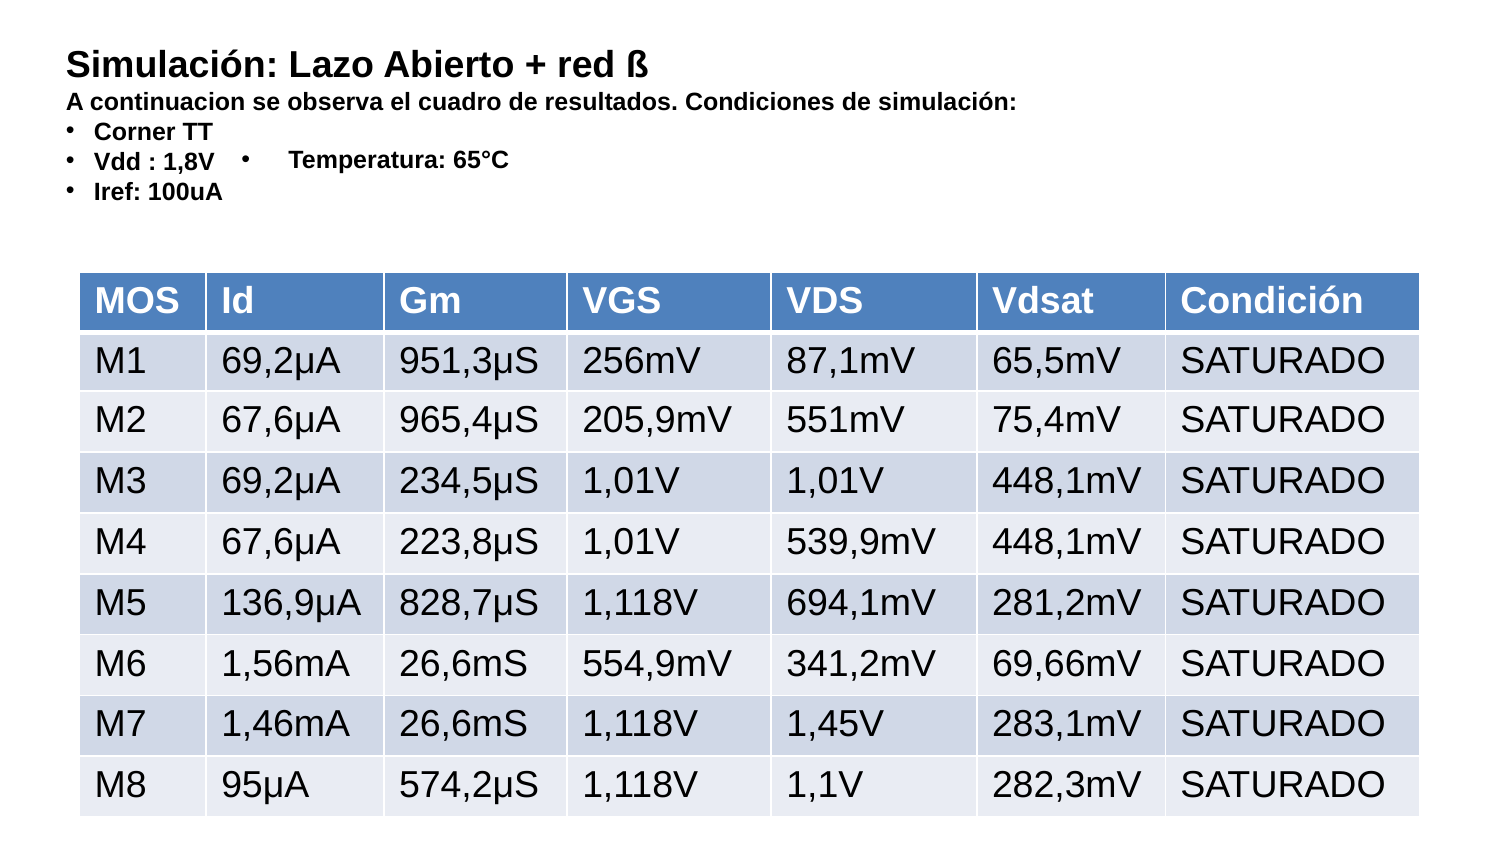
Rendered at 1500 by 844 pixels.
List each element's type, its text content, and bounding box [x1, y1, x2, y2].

table_cell 69,66mV [978, 635, 1165, 695]
table_cell SATURADO [1166, 335, 1419, 390]
table_header Id [207, 273, 383, 330]
table_cell M2 [80, 392, 205, 451]
table_cell 67,6μA [207, 392, 383, 451]
table_header MOS [80, 273, 205, 330]
table_cell 448,1mV [978, 453, 1165, 512]
table_header Vdsat [978, 273, 1165, 330]
table_cell 95μA [207, 757, 383, 816]
table_cell 69,2μA [207, 453, 383, 512]
table_cell 1,46mA [207, 696, 383, 755]
table_cell M3 [80, 453, 205, 512]
table_cell 1,118V [568, 757, 770, 816]
table_cell 551mV [772, 392, 976, 451]
text_box Temperatura: 65°C [226, 136, 555, 181]
table_cell 282,3mV [978, 757, 1165, 816]
table_cell SATURADO [1166, 514, 1419, 573]
table_cell 65,5mV [978, 335, 1165, 390]
table_cell 1,45V [772, 696, 976, 755]
table_cell SATURADO [1166, 392, 1419, 451]
table_cell 1,01V [568, 514, 770, 573]
table_cell 1,118V [568, 575, 770, 634]
table_cell 1,01V [568, 453, 770, 512]
table_cell 694,1mV [772, 575, 976, 634]
table_cell M5 [80, 575, 205, 634]
table_cell 205,9mV [568, 392, 770, 451]
table_cell 281,2mV [978, 575, 1165, 634]
table_cell 234,5μS [385, 453, 566, 512]
table_cell M7 [80, 696, 205, 755]
table_cell SATURADO [1166, 757, 1419, 816]
table_cell 965,4μS [385, 392, 566, 451]
table_cell 539,9mV [772, 514, 976, 573]
table_cell SATURADO [1166, 635, 1419, 695]
table_cell SATURADO [1166, 453, 1419, 512]
table_header Condición [1166, 273, 1419, 330]
table_cell M8 [80, 757, 205, 816]
table_cell 1,01V [772, 453, 976, 512]
table_cell 26,6mS [385, 696, 566, 755]
table_cell 574,2μS [385, 757, 566, 816]
table_cell 223,8μS [385, 514, 566, 573]
table_cell 26,6mS [385, 635, 566, 695]
table_cell 75,4mV [978, 392, 1165, 451]
table_cell 951,3μS [385, 335, 566, 390]
table_cell 136,9μA [207, 575, 383, 634]
table_cell 256mV [568, 335, 770, 390]
table_cell 1,1V [772, 757, 976, 816]
table_cell M1 [80, 335, 205, 390]
table_cell 67,6μA [207, 514, 383, 573]
table_cell 554,9mV [568, 635, 770, 695]
table_header Gm [385, 273, 566, 330]
table_cell M4 [80, 514, 205, 573]
table_cell 448,1mV [978, 514, 1165, 573]
table_cell 341,2mV [772, 635, 976, 695]
table_header VDS [772, 273, 976, 330]
table_cell 87,1mV [772, 335, 976, 390]
table_cell 1,118V [568, 696, 770, 755]
table_header VGS [568, 273, 770, 330]
table_cell 69,2μA [207, 335, 383, 390]
table_cell 828,7μS [385, 575, 566, 634]
table_cell SATURADO [1166, 575, 1419, 634]
table_cell M6 [80, 635, 205, 695]
text_box Simulación: Lazo Abierto + red ß A continuacion se observa el cuadro de resultados. Condiciones de simulación: Corner TT Vdd : 1,8V Iref: 100uA [51, 25, 1449, 268]
table_cell 1,56mA [207, 635, 383, 695]
table_cell 283,1mV [978, 696, 1165, 755]
table_cell SATURADO [1166, 696, 1419, 755]
